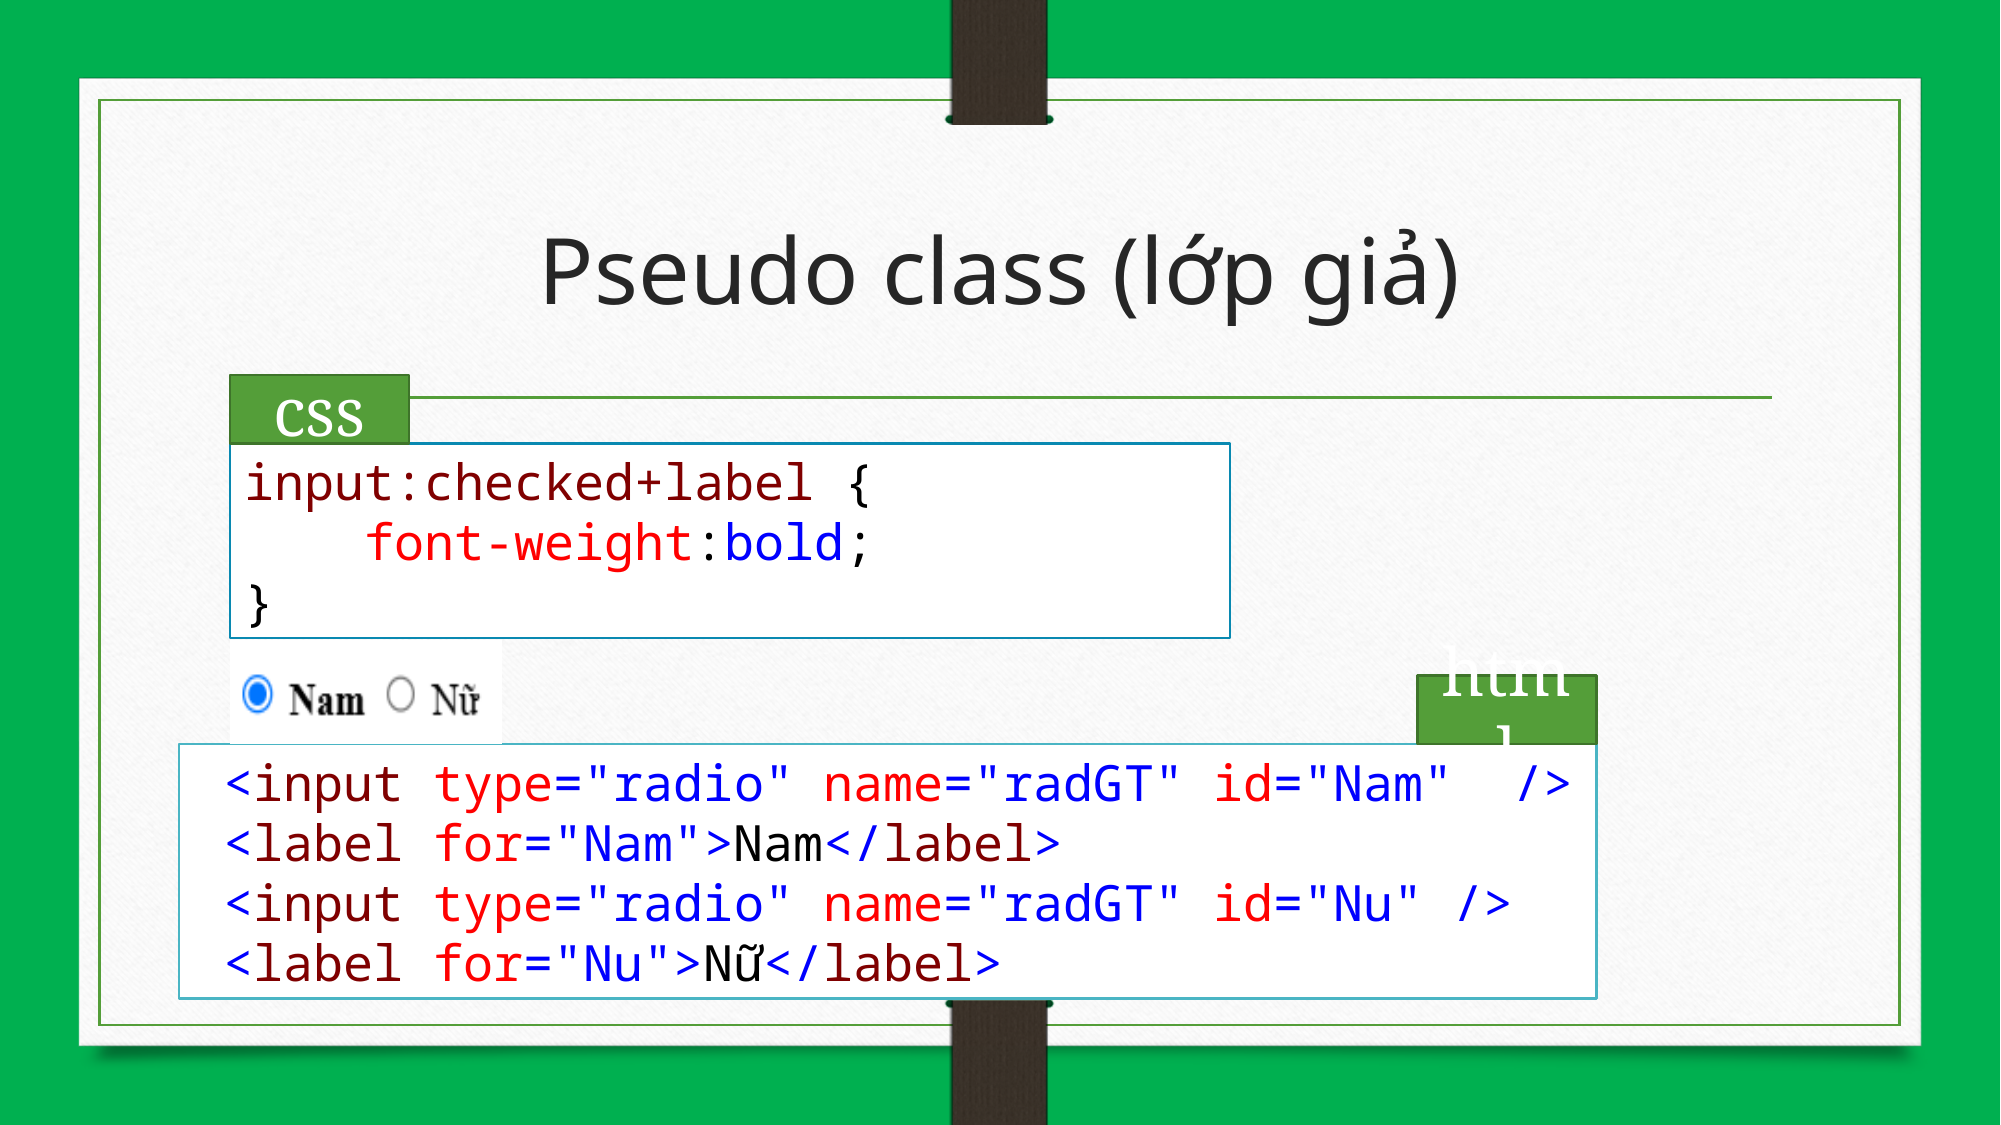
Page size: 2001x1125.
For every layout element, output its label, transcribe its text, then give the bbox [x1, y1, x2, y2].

title Pseudo class (lớp giả) [212, 161, 1788, 375]
text_box css [229, 374, 410, 445]
text_box <input type="radio" name="radGT" id="Nam" /> <label for="Nam">Nam</label> <input type="radio" name="radGT" id="Nu" /> <label for="Nu">Nữ</label> [178, 743, 1598, 1000]
picture [0, 0, 948, 1125]
picture [101, 0, 2000, 1125]
text_box html [1416, 674, 1598, 745]
text_box input:checked+label { font-weight:bold; } [229, 442, 1231, 639]
